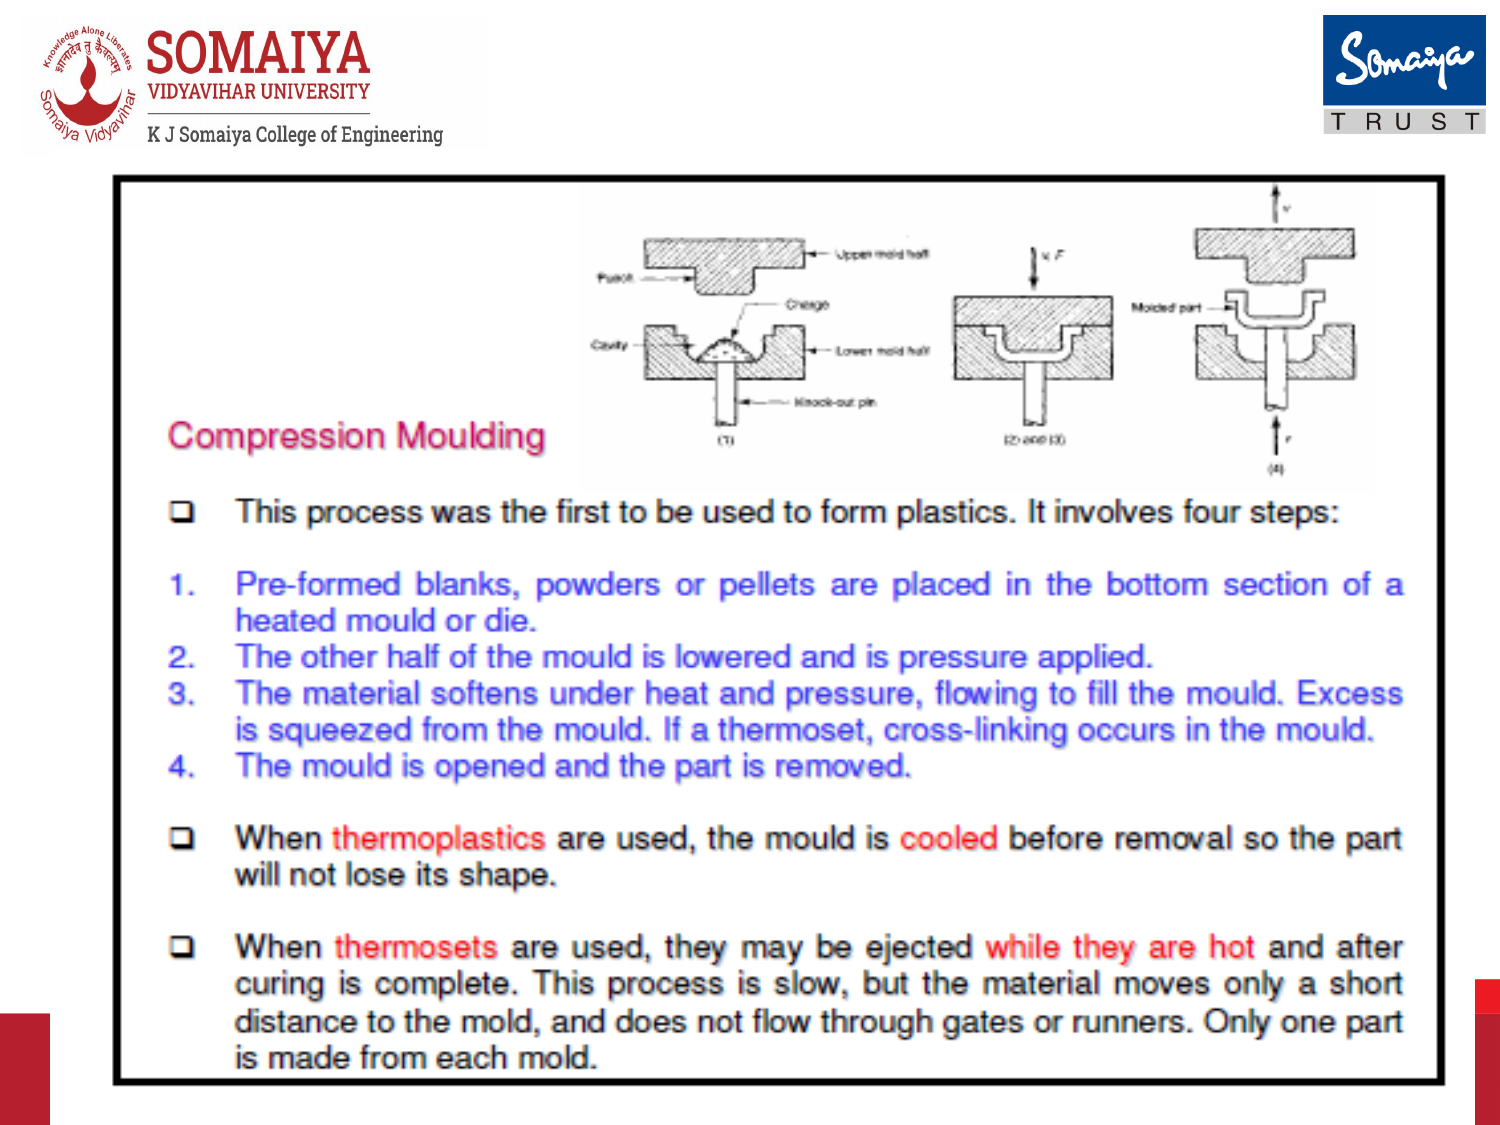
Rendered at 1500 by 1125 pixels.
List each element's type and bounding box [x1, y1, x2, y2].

picture [22, 15, 488, 157]
picture [1323, 15, 1486, 134]
picture [1476, 980, 1500, 1125]
list [49, 149, 1476, 1125]
picture [0, 1014, 49, 1125]
